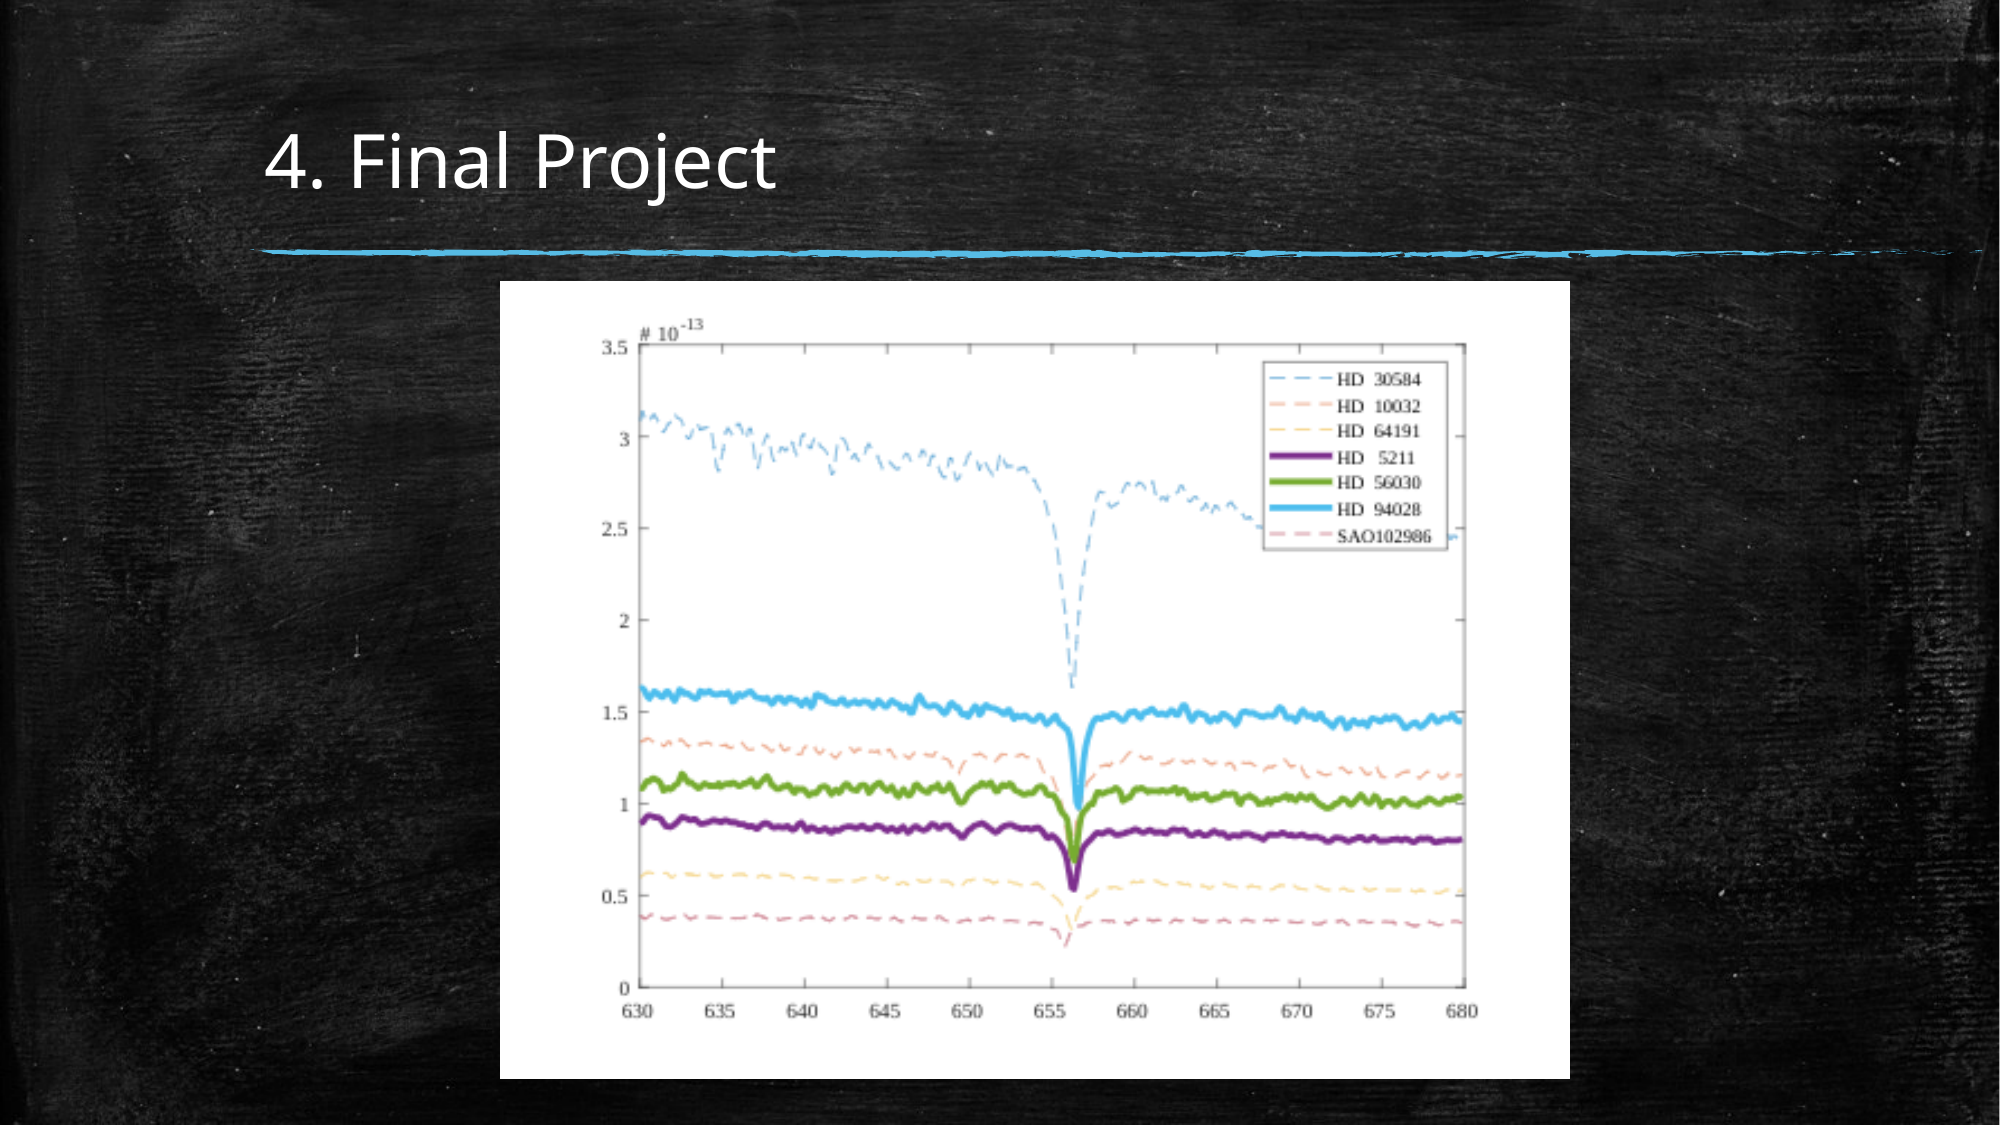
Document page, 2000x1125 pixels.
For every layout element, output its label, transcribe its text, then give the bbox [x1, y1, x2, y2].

title 4. Final Project [249, 45, 1750, 213]
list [500, 281, 1570, 1079]
